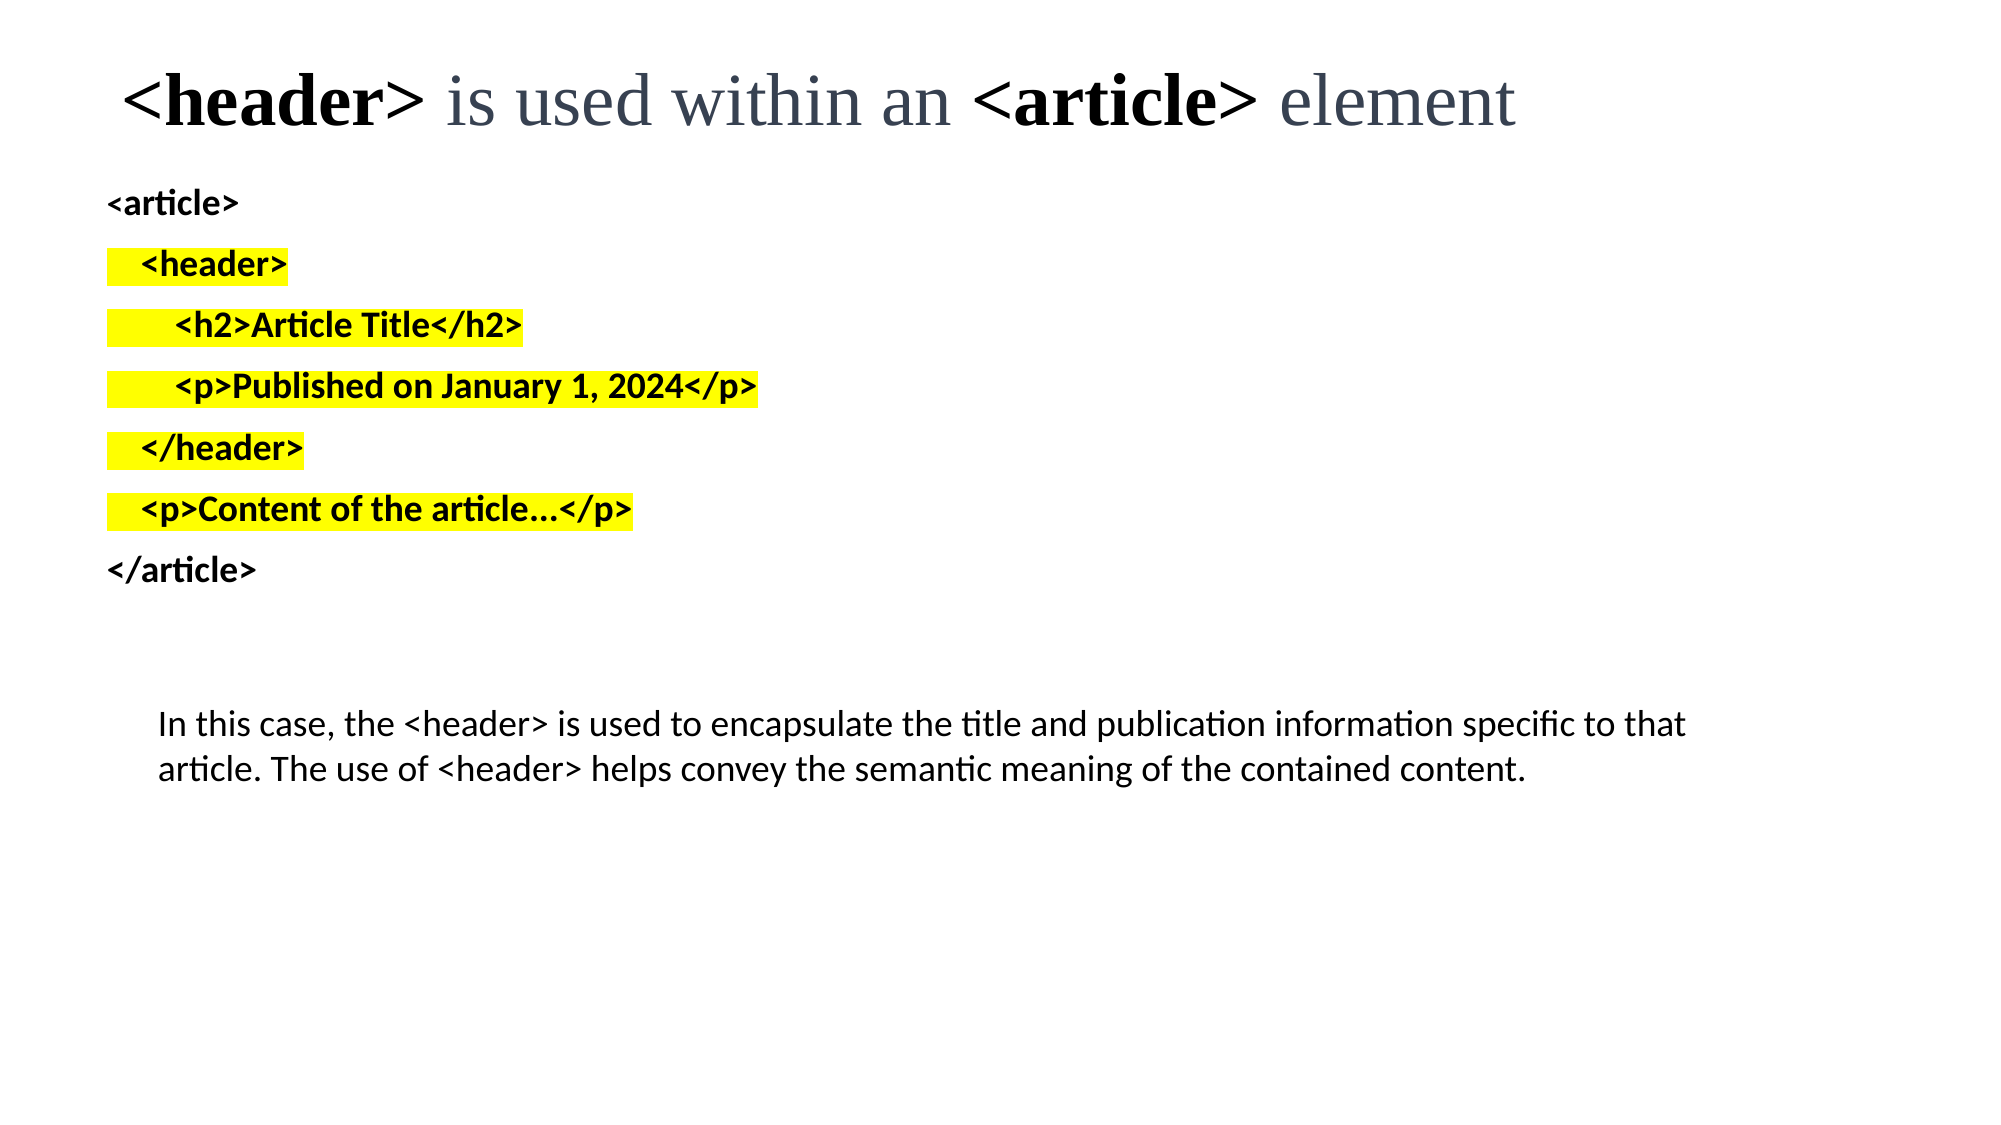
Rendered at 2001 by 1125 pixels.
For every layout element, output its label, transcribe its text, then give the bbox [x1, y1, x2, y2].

list <article> <header> <h2>Article Title</h2> <p>Published on January 1, 2024</p> </header> <p>Content of the article...</p> </article> [91, 175, 1817, 889]
text_box In this case, the <header> is used to encapsulate the title and publication information specific to that article. The use of <header> helps convey the semantic meaning of the contained content. [143, 691, 1766, 797]
title <header> is used within an <article> element [106, 0, 1566, 197]
